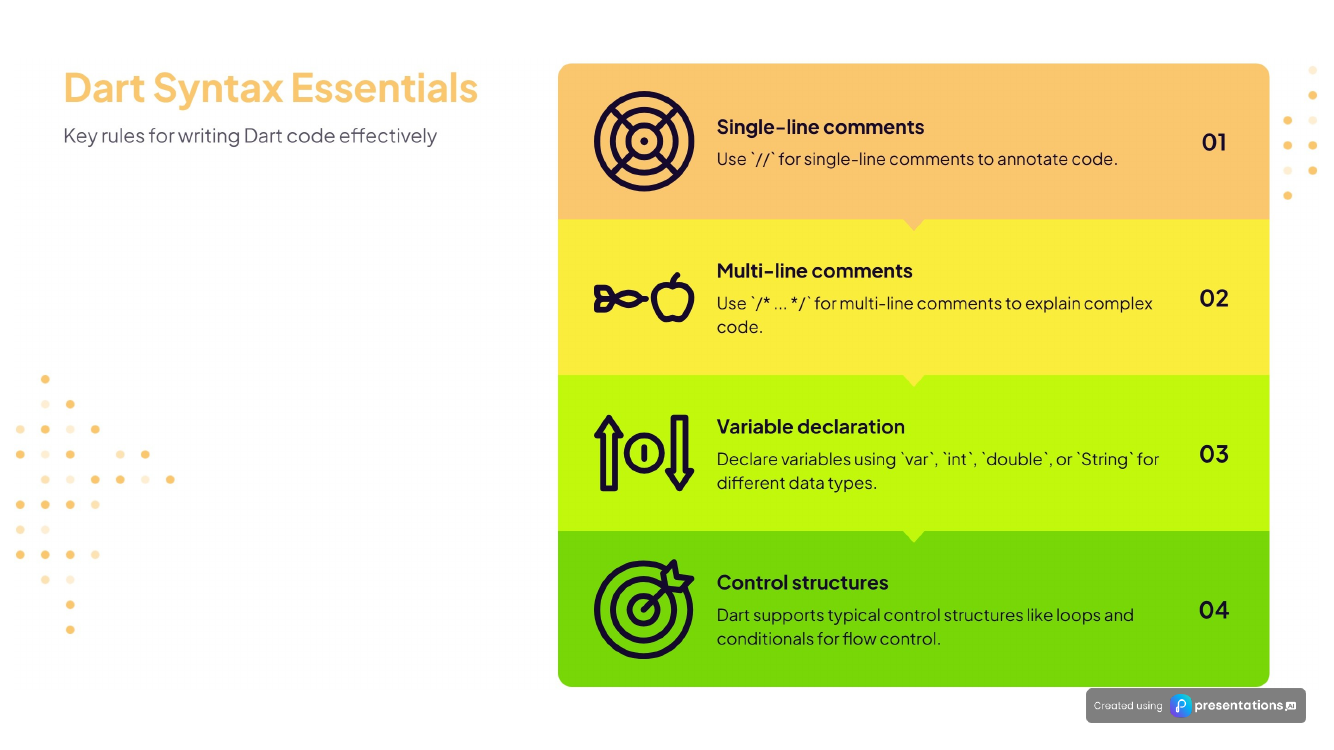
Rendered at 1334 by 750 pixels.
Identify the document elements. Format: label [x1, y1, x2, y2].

text_box [14, 58, 1320, 723]
